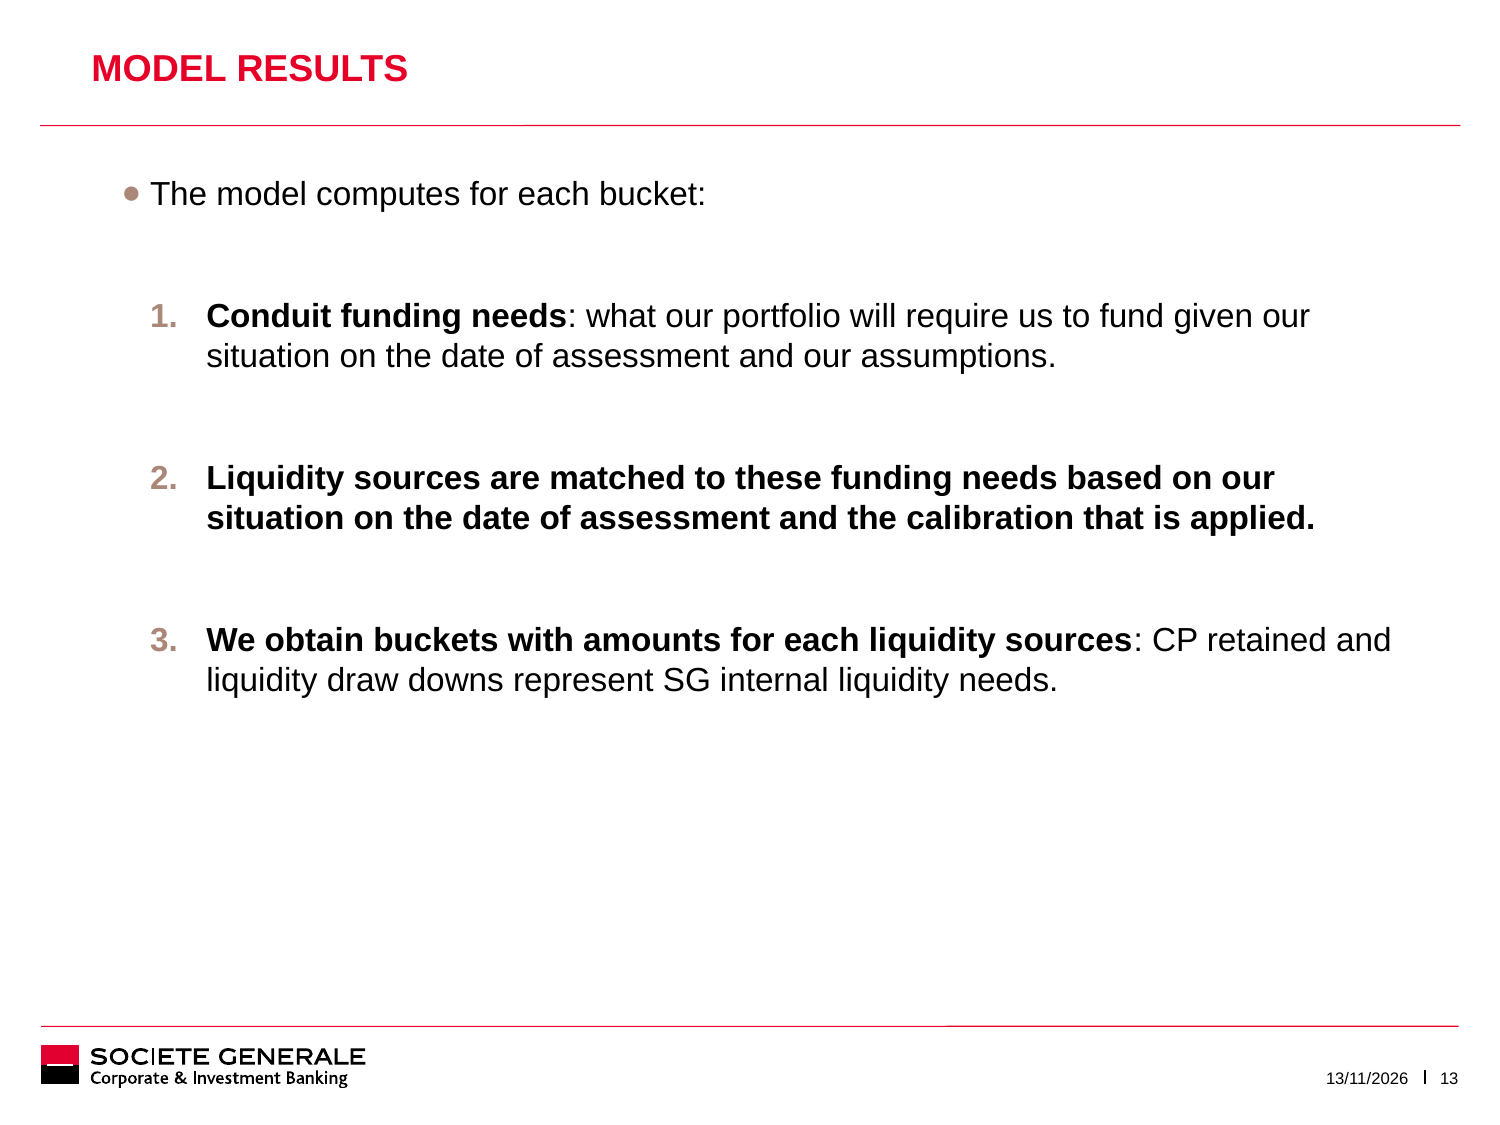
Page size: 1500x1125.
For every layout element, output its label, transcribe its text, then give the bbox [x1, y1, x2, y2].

list The model computes for each bucket: Conduit funding needs: what our portfolio will require us to fund given our situation on the date of assessment and our assumptions. Liquidity sources are matched to these funding needs based on our situation on the date of assessment and the calibration that is applied. We obtain buckets with amounts for each liquidity sources: CP retained and liquidity draw downs represent SG internal liquidity needs. [91, 172, 1409, 976]
title Model Results [91, 42, 1246, 90]
